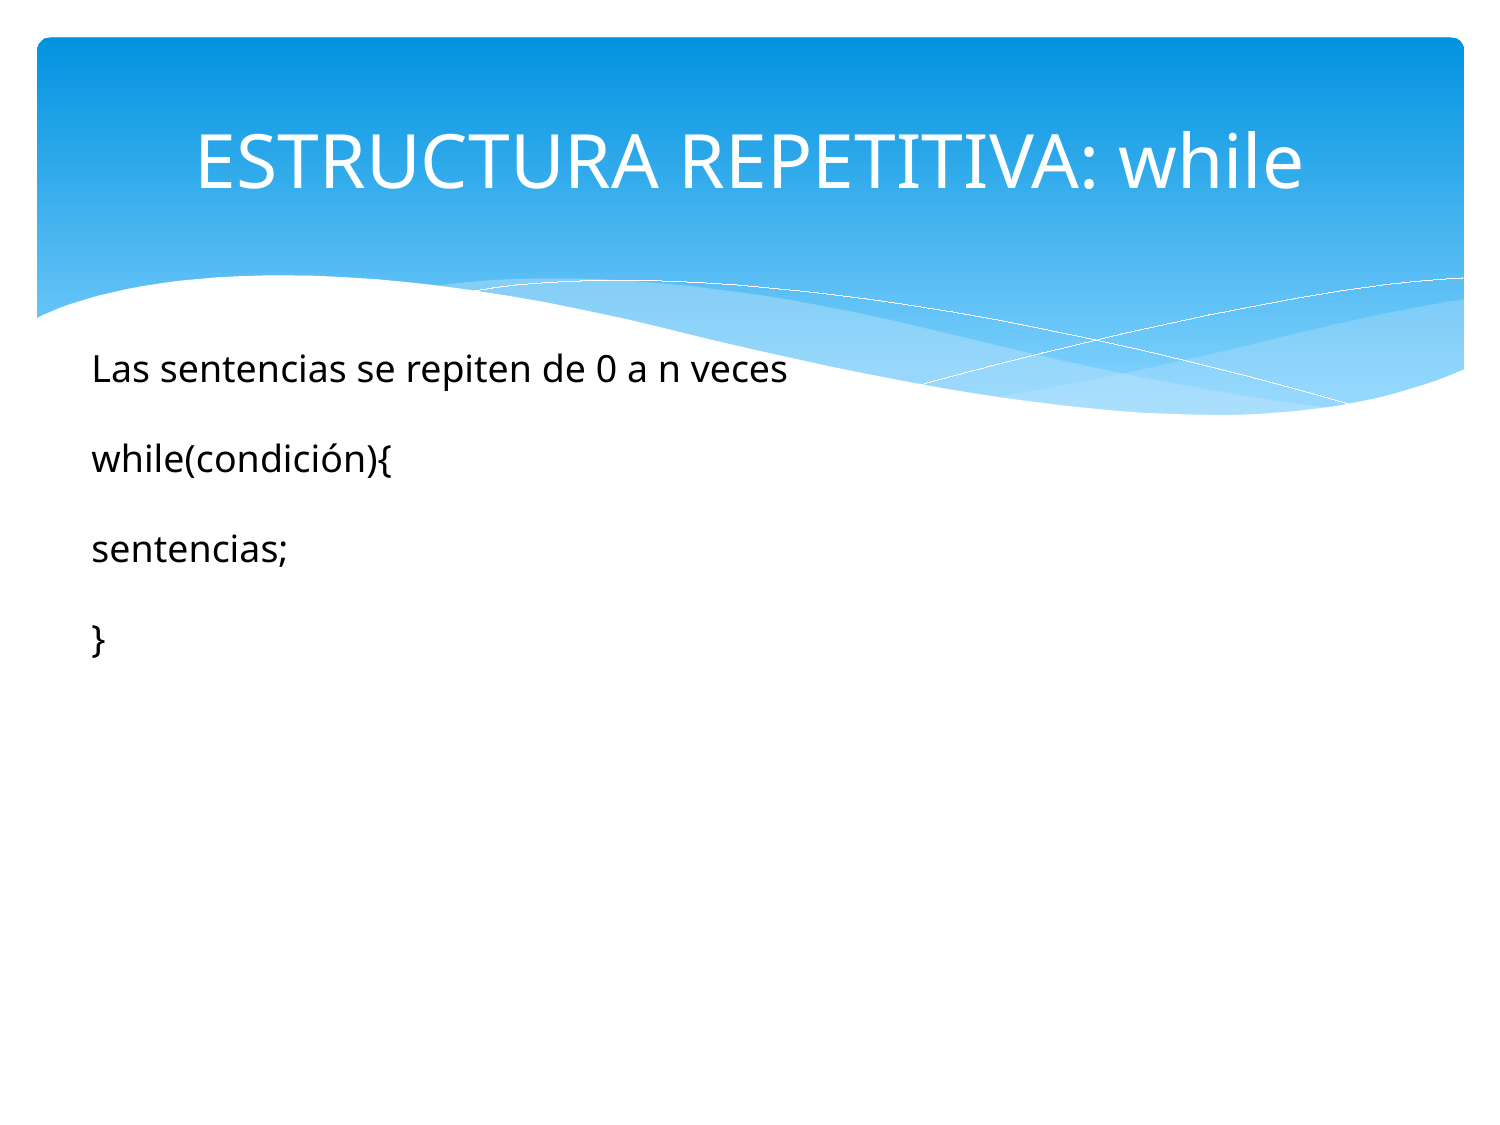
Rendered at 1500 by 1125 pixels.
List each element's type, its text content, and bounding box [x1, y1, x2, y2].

title ESTRUCTURA REPETITIVA: while [75, 55, 1425, 261]
text_box Las sentencias se repiten de 0 a n veces while(condición){ sentencias; } [76, 338, 1282, 668]
